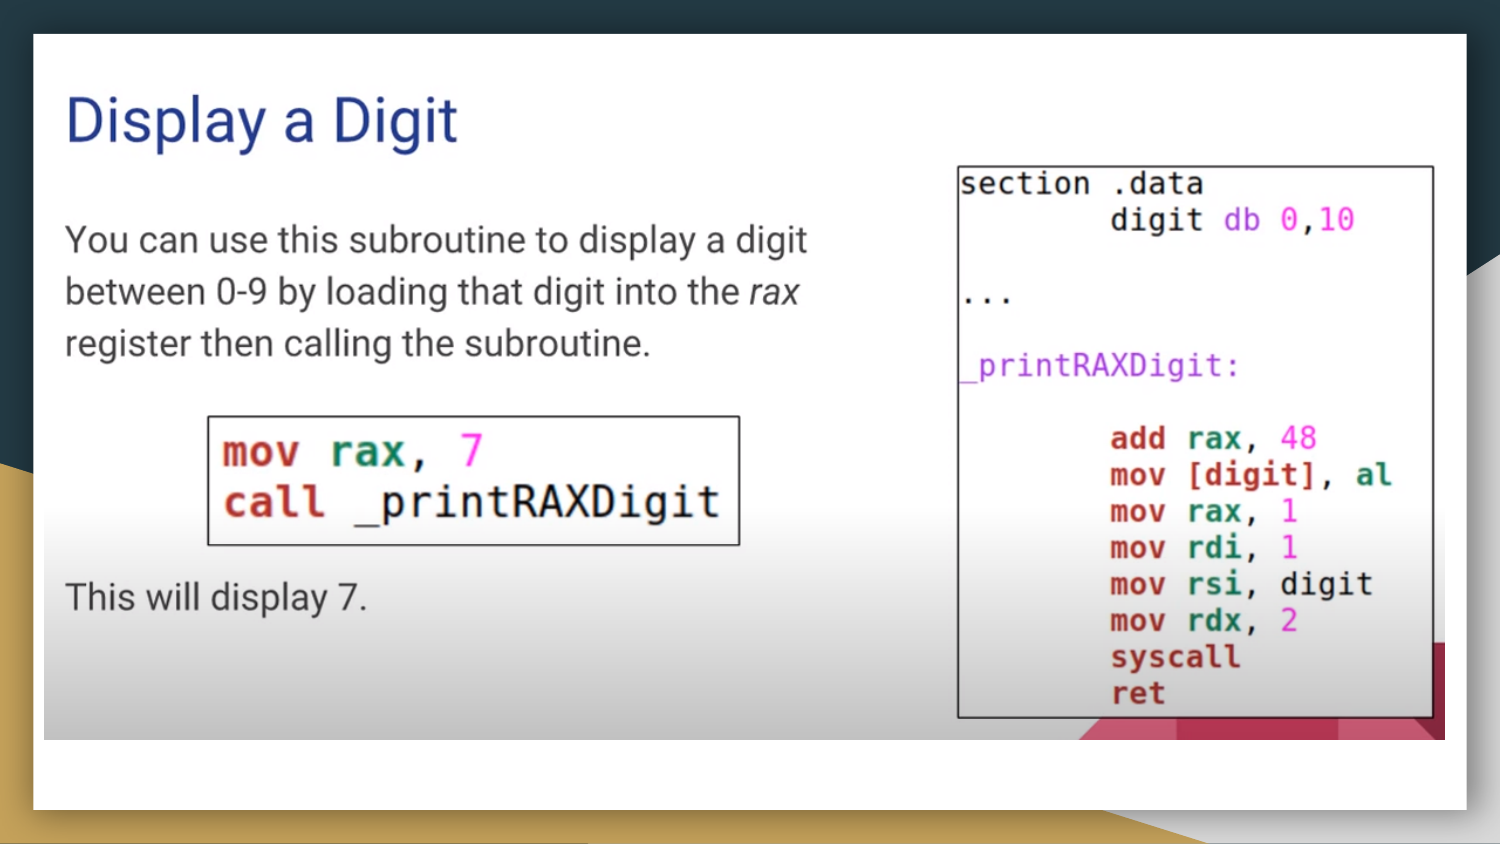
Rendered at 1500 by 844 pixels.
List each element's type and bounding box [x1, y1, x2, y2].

picture [44, 61, 1446, 740]
